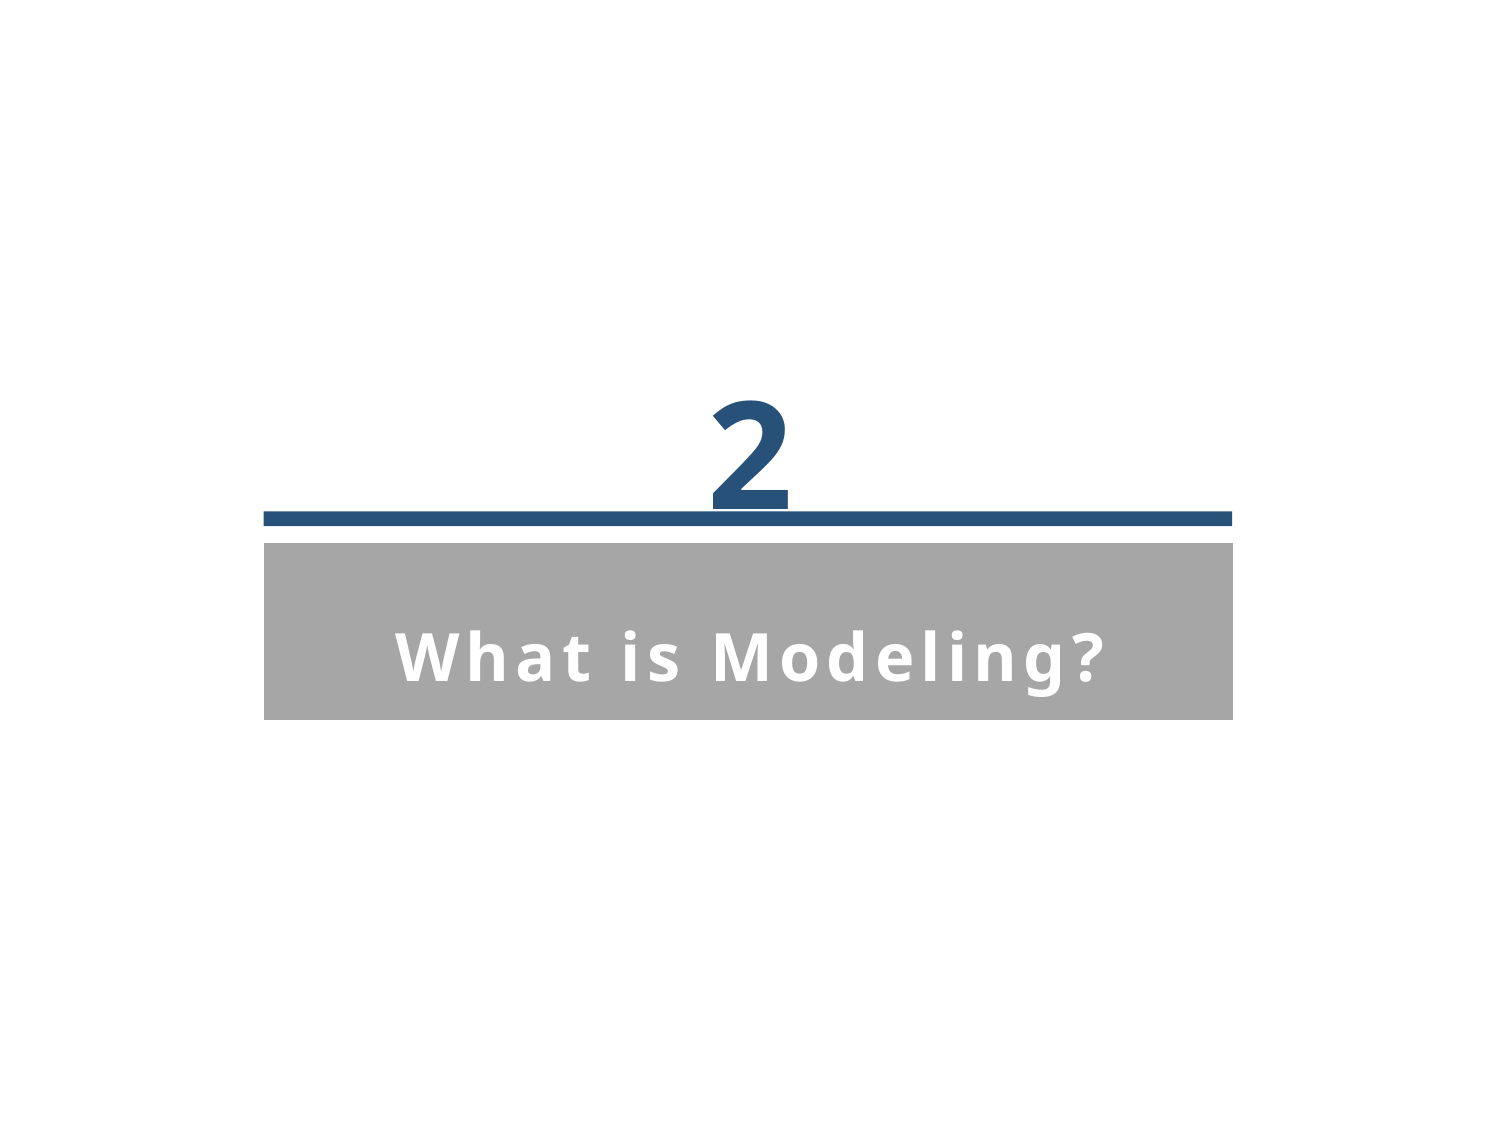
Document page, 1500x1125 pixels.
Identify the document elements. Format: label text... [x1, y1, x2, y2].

text_box 2 [466, 171, 1034, 527]
text_box What is Modeling? [265, 527, 1235, 703]
text_box [1034, 509, 1234, 527]
text_box [262, 541, 1235, 722]
text_box [262, 509, 466, 528]
